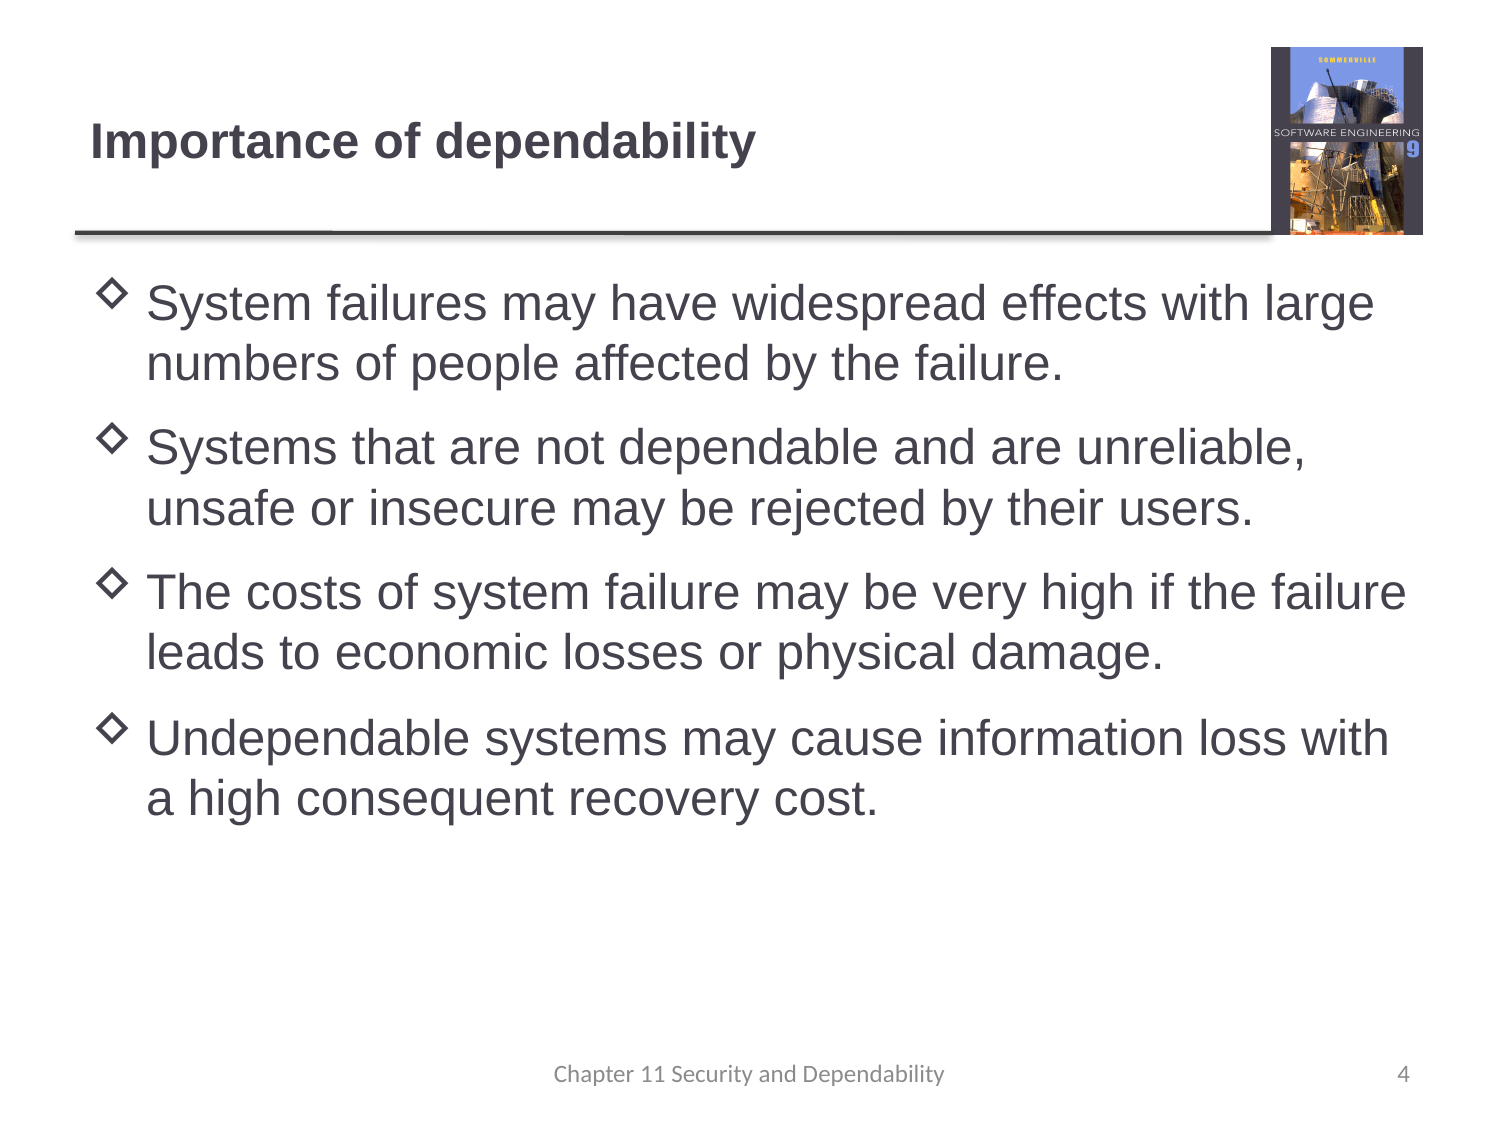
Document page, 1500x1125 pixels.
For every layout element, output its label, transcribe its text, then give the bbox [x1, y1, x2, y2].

footer Chapter 11 Security and Dependability [512, 1042, 988, 1103]
list System failures may have widespread effects with large numbers of people affected by the failure. Systems that are not dependable and are unreliable, unsafe or insecure may be rejected by their users. The costs of system failure may be very high if the failure leads to economic losses or physical damage. Undependable systems may cause information loss with a high consequent recovery cost. [75, 262, 1425, 1005]
slide_number 4 [1074, 1042, 1425, 1103]
title Importance of dependability [74, 44, 1272, 233]
picture [1272, 47, 1423, 235]
